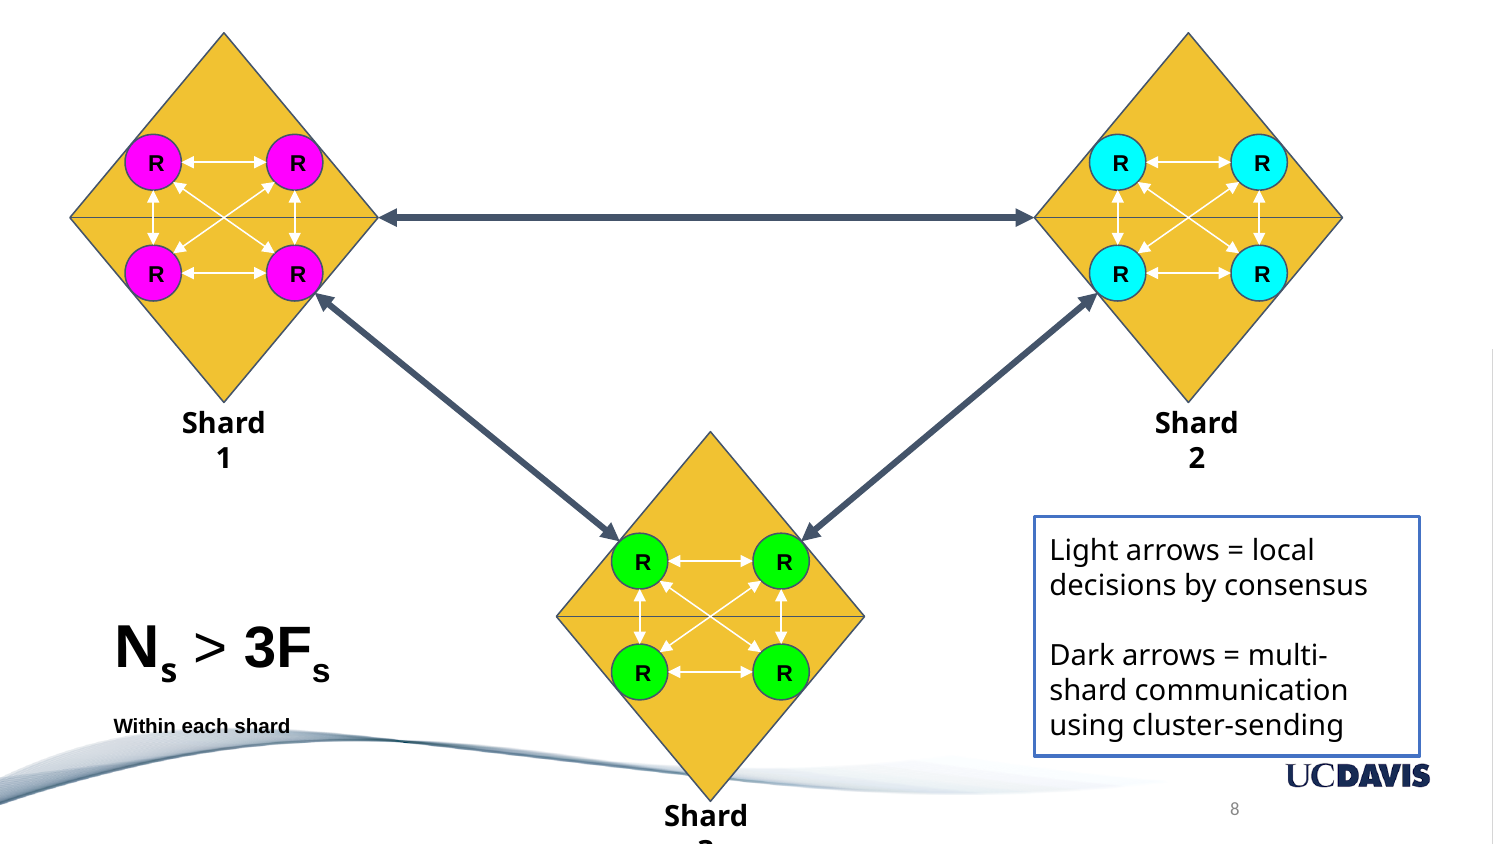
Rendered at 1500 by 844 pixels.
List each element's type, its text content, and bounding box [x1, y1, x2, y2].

text_box R [1231, 134, 1288, 191]
text_box Shard 2 [1129, 388, 1264, 489]
text_box Shard 1 [156, 388, 291, 489]
text_box [1034, 146, 1116, 288]
text_box R [611, 644, 668, 700]
picture [0, 0, 1500, 844]
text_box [314, 292, 620, 542]
text_box [1103, 146, 1343, 388]
text_box [69, 144, 152, 290]
text_box [279, 186, 293, 248]
text_box Light arrows = local decisions by consensus Dark arrows = multi-shard communication using cluster-sending [1034, 516, 1420, 757]
text_box R [1231, 245, 1288, 302]
text_box R [611, 533, 668, 589]
text_box [296, 143, 378, 290]
text_box [180, 263, 268, 272]
picture [317, 219, 1095, 538]
text_box R [266, 134, 323, 191]
text_box R [1089, 134, 1146, 191]
text_box [556, 549, 805, 782]
text_box Ns > 3Fs Within each shard [98, 594, 361, 753]
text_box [800, 292, 1098, 542]
text_box [155, 188, 166, 247]
text_box R [125, 245, 182, 302]
text_box R [753, 533, 810, 589]
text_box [172, 181, 276, 254]
text_box R [753, 644, 810, 700]
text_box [659, 580, 762, 653]
text_box [131, 278, 309, 388]
slide_number ‹#› [1059, 785, 1251, 830]
text_box [782, 549, 865, 688]
text_box [177, 168, 271, 179]
text_box [1094, 32, 1283, 161]
text_box [626, 431, 795, 560]
text_box R [125, 134, 182, 191]
text_box Shard 3 [639, 782, 774, 844]
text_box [1137, 181, 1240, 254]
text_box [132, 32, 316, 161]
text_box R [1089, 245, 1146, 302]
text_box R [266, 245, 323, 302]
